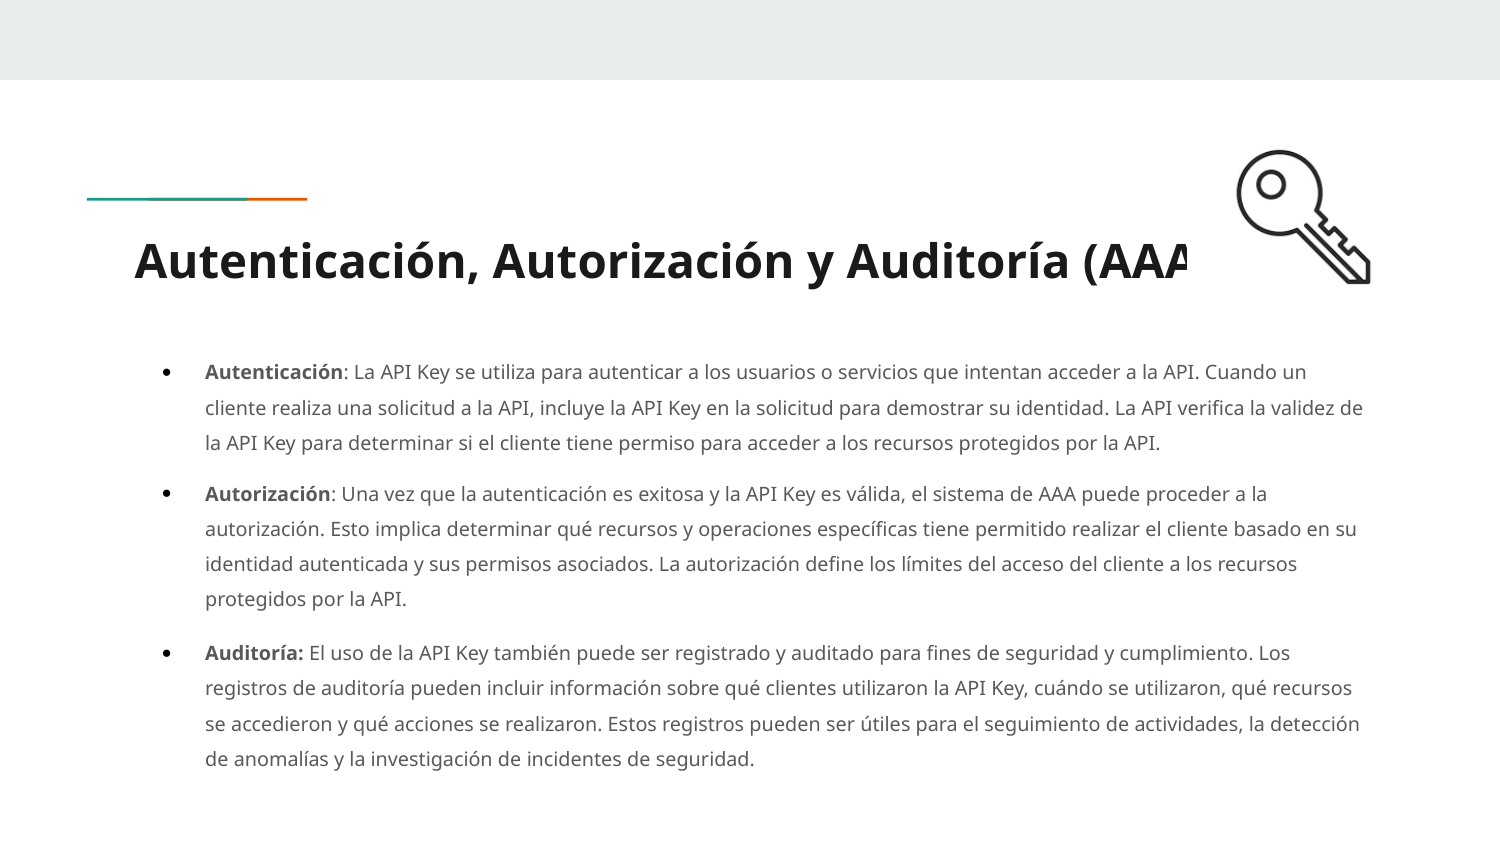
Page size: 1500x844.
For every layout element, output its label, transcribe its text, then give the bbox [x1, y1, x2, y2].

list Autenticación: La API Key se utiliza para autenticar a los usuarios o servicios que intentan acceder a la API. Cuando un cliente realiza una solicitud a la API, incluye la API Key en la solicitud para demostrar su identidad. La API verifica la validez de la API Key para determinar si el cliente tiene permiso para acceder a los recursos protegidos por la API. Autorización: Una vez que la autenticación es exitosa y la API Key es válida, el sistema de AAA puede proceder a la autorización. Esto implica determinar qué recursos y operaciones específicas tiene permitido realizar el cliente basado en su identidad autenticada y sus permisos asociados. La autorización define los límites del acceso del cliente a los recursos protegidos por la API. Auditoría: El uso de la API Key también puede ser registrado y auditado para fines de seguridad y cumplimiento. Los registros de auditoría pueden incluir información sobre qué clientes utilizaron la API Key, cuándo se utilizaron, qué recursos se accedieron y qué acciones se realizaron. Estos registros pueden ser útiles para el seguimiento de actividades, la detección de anomalías y la investigación de incidentes de seguridad. [119, 333, 1381, 788]
picture [1186, 100, 1420, 334]
title Autenticación, Autorización y Auditoría (AAA) [119, 216, 1181, 305]
